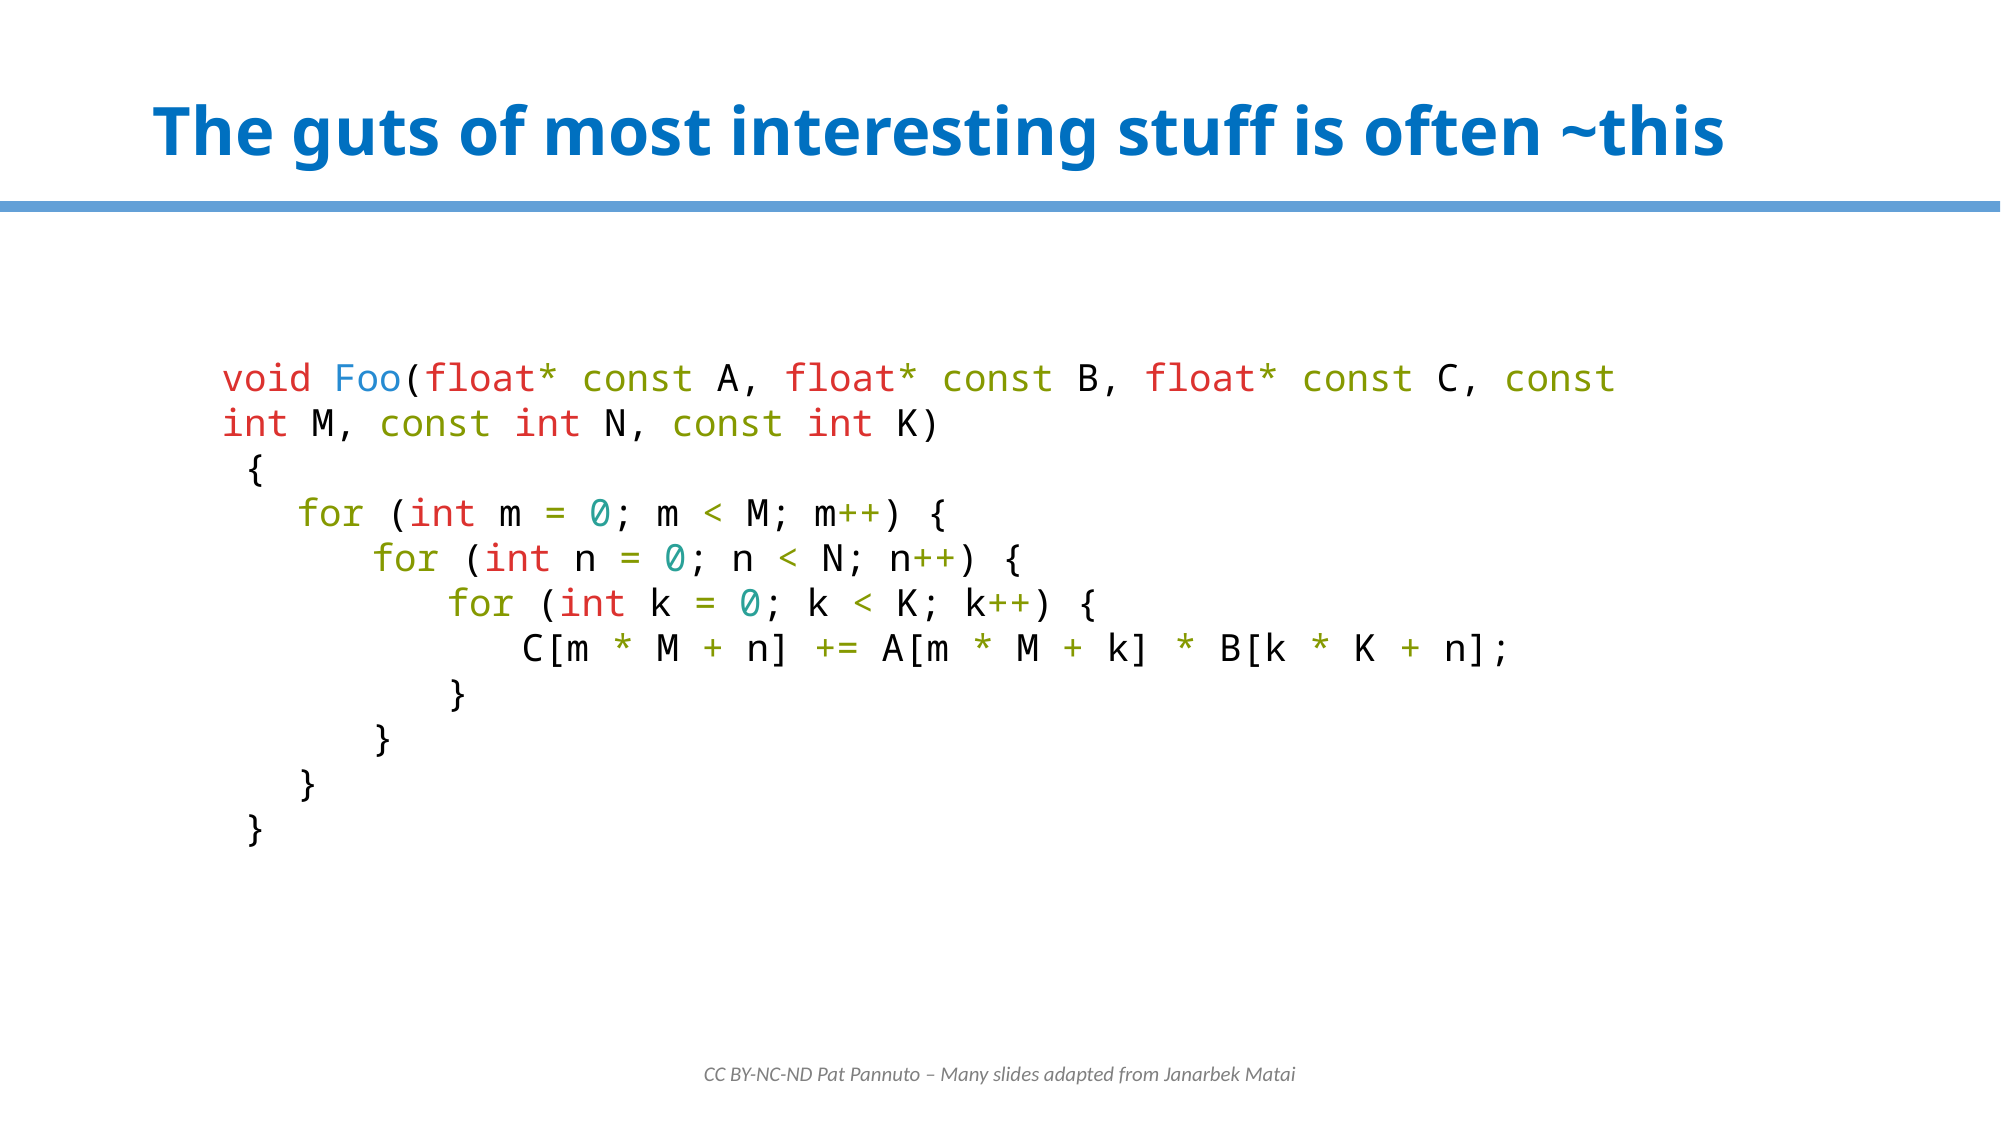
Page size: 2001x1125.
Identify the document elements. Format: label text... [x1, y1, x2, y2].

footer CC BY-NC-ND Pat Pannuto – Many slides adapted from Janarbek Matai [662, 1042, 1338, 1103]
text_box void Foo(float* const A, float* const B, float* const C, const int M, const int N, const int K) { for (int m = 0; m < M; m++) { for (int n = 0; n < N; n++) { for (int k = 0; k < K; k++) { C[m * M + n] += A[m * M + k] * B[k * K + n]; } } } } [206, 346, 1696, 857]
title The guts of most interesting stuff is often ~this [137, 59, 1863, 207]
